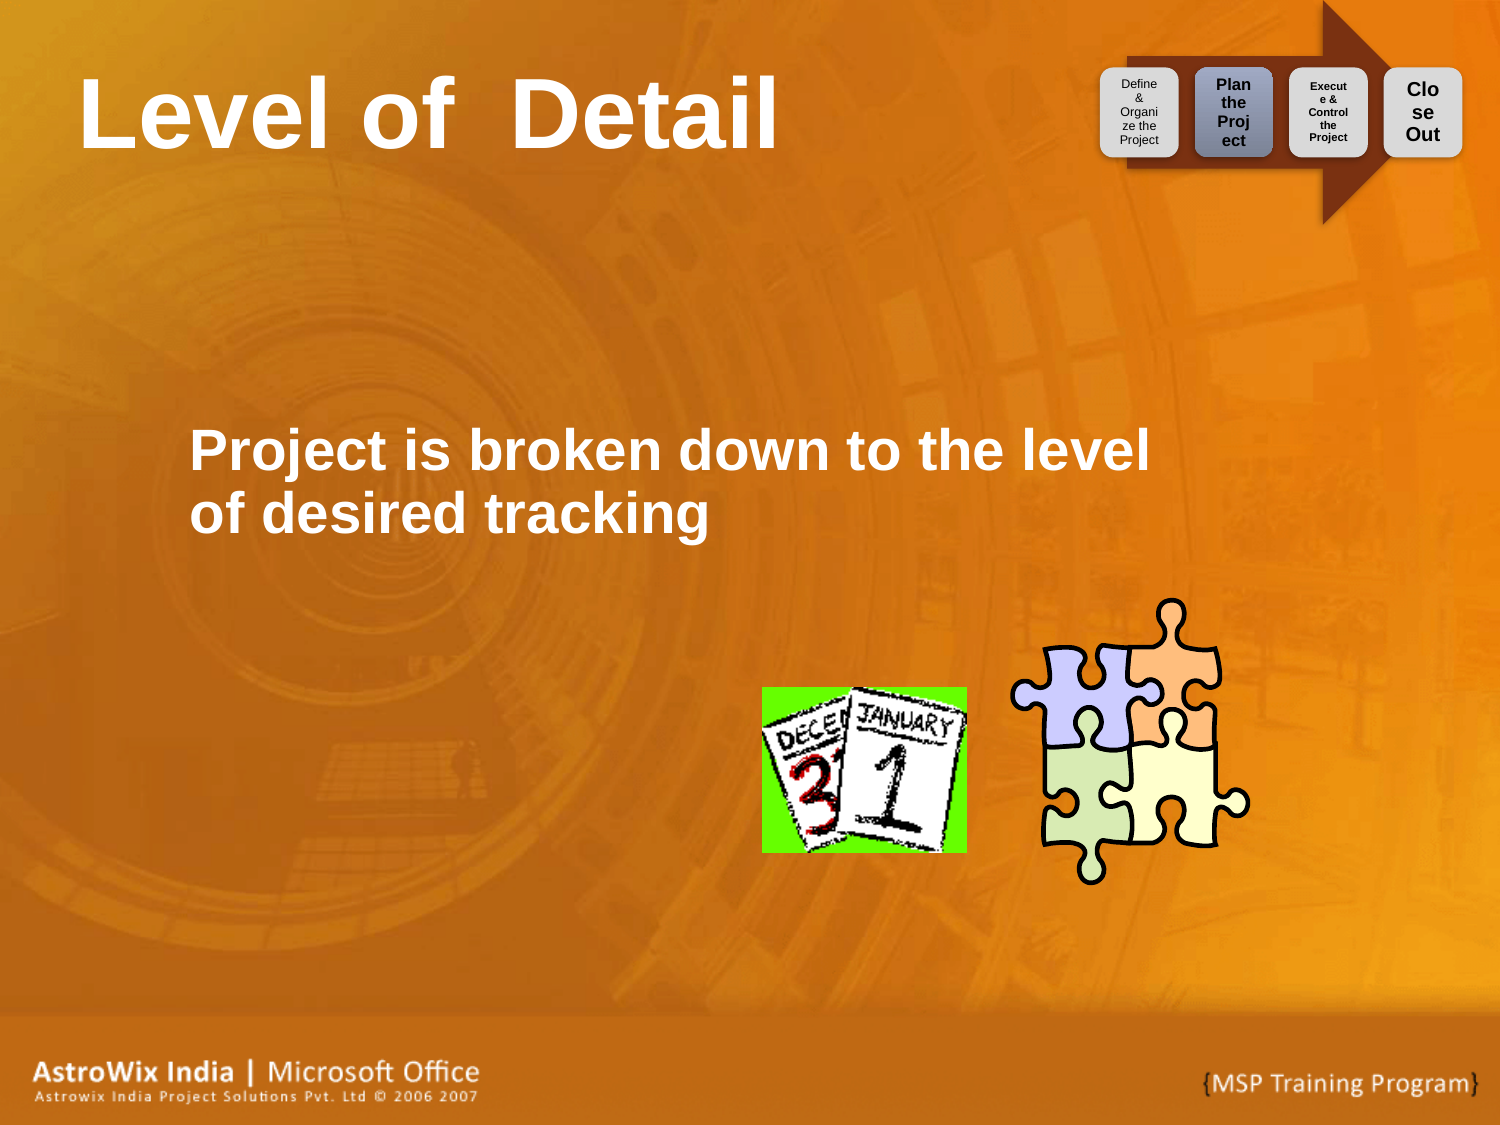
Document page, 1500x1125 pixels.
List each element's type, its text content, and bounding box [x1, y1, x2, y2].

list Project is broken down to the level of desired tracking [174, 412, 1238, 554]
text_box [1099, 0, 1463, 226]
picture [0, 0, 1500, 1125]
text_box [1012, 599, 1249, 883]
title Level of Detail [62, 54, 1094, 178]
